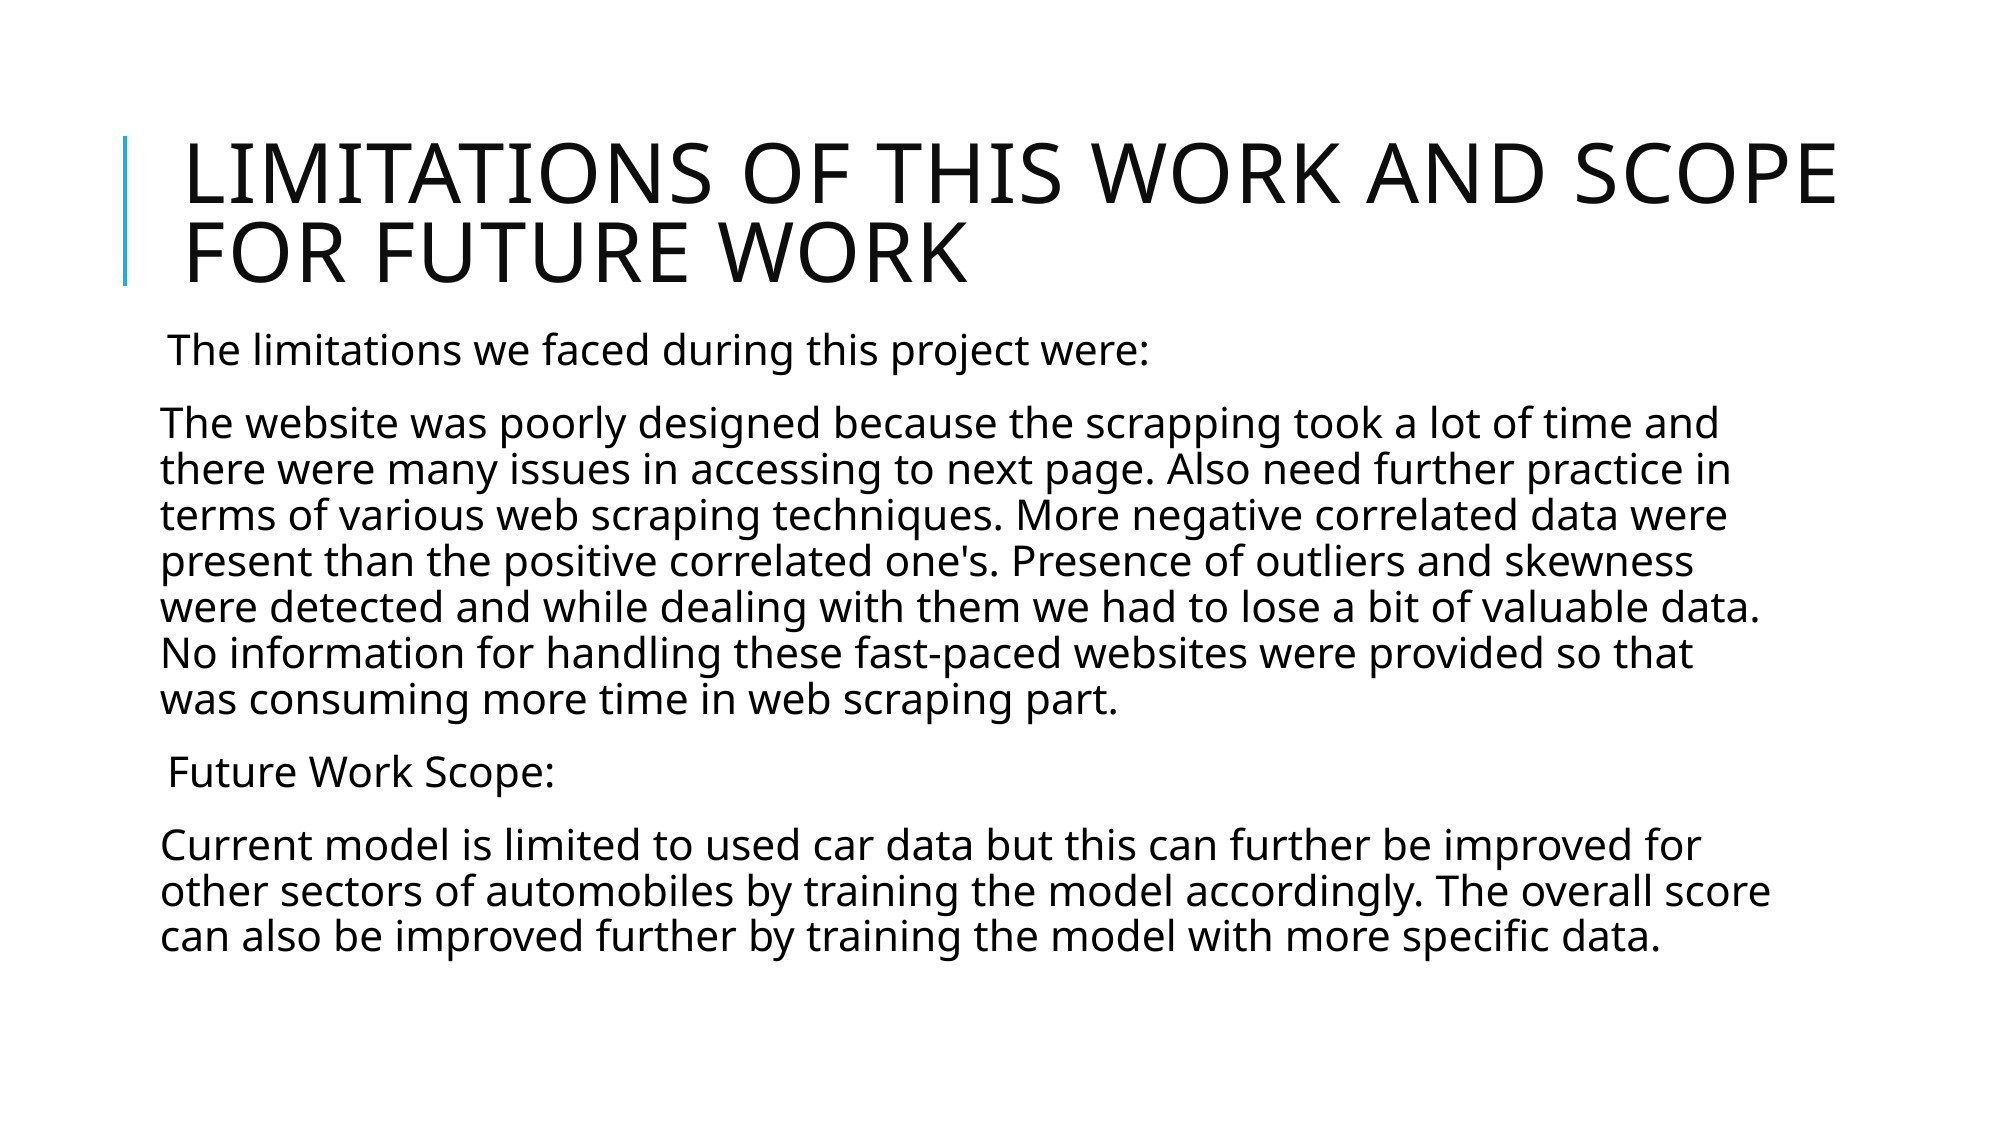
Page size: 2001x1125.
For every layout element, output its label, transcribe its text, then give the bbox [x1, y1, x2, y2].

list The limitations we faced during this project were: The website was poorly designed because the scrapping took a lot of time and there were many issues in accessing to next page. Also need further practice in terms of various web scraping techniques. More negative correlated data were present than the positive correlated one's. Presence of outliers and skewness were detected and while dealing with them we had to lose a bit of valuable data. No information for handling these fast-paced websites were provided so that was consuming more time in web scraping part. Future Work Scope: Current model is limited to used car data but this can further be improved for other sectors of automobiles by training the model accordingly. The overall score can also be improved further by training the model with more specific data. [145, 321, 1786, 995]
title LIMITATIONS OF THIS WORK AND SCOPE FOR FUTURE WORK [168, 96, 1872, 342]
